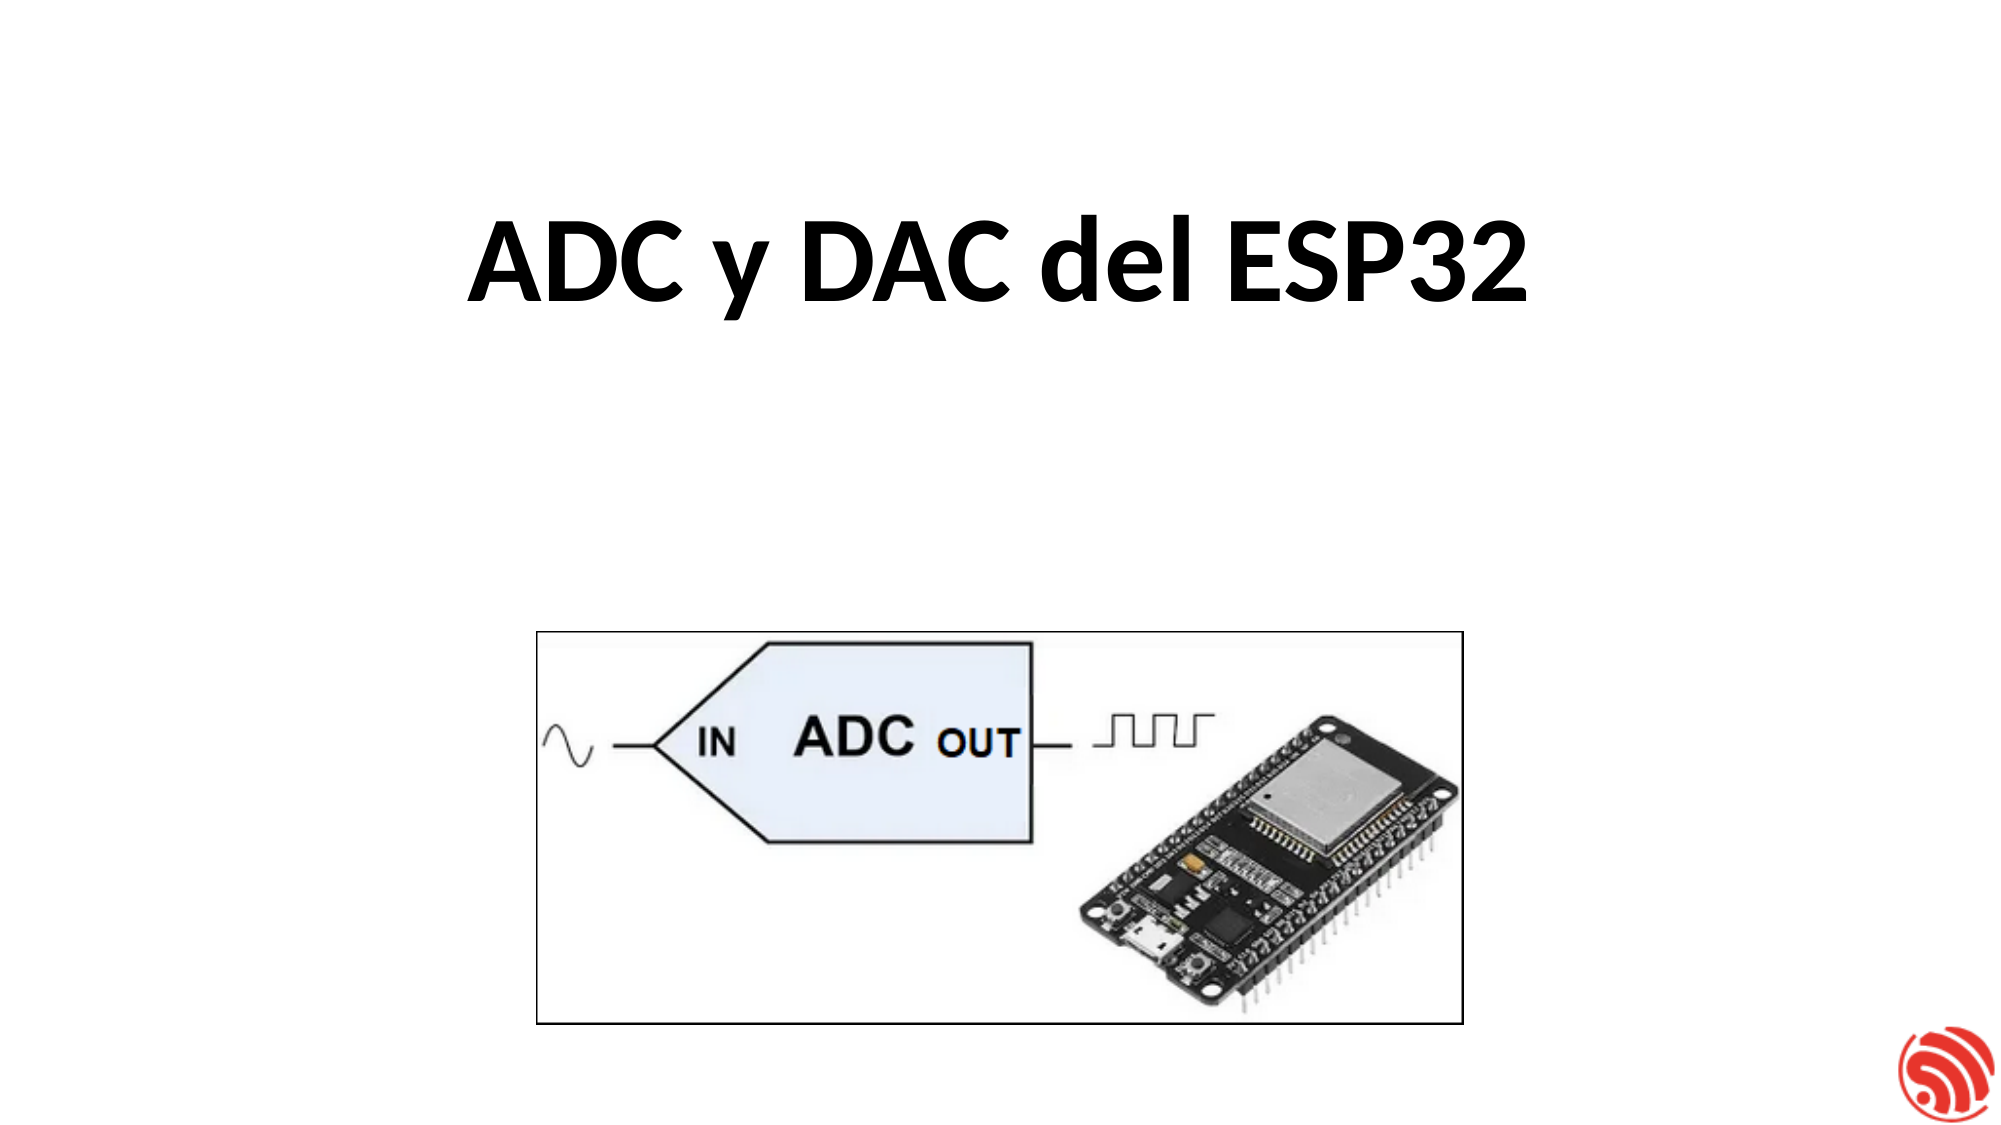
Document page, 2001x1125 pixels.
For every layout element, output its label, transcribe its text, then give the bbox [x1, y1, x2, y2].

title ADC y DAC del ESP32 [249, 184, 1750, 336]
picture [536, 631, 1464, 1025]
picture [1897, 1024, 1998, 1125]
